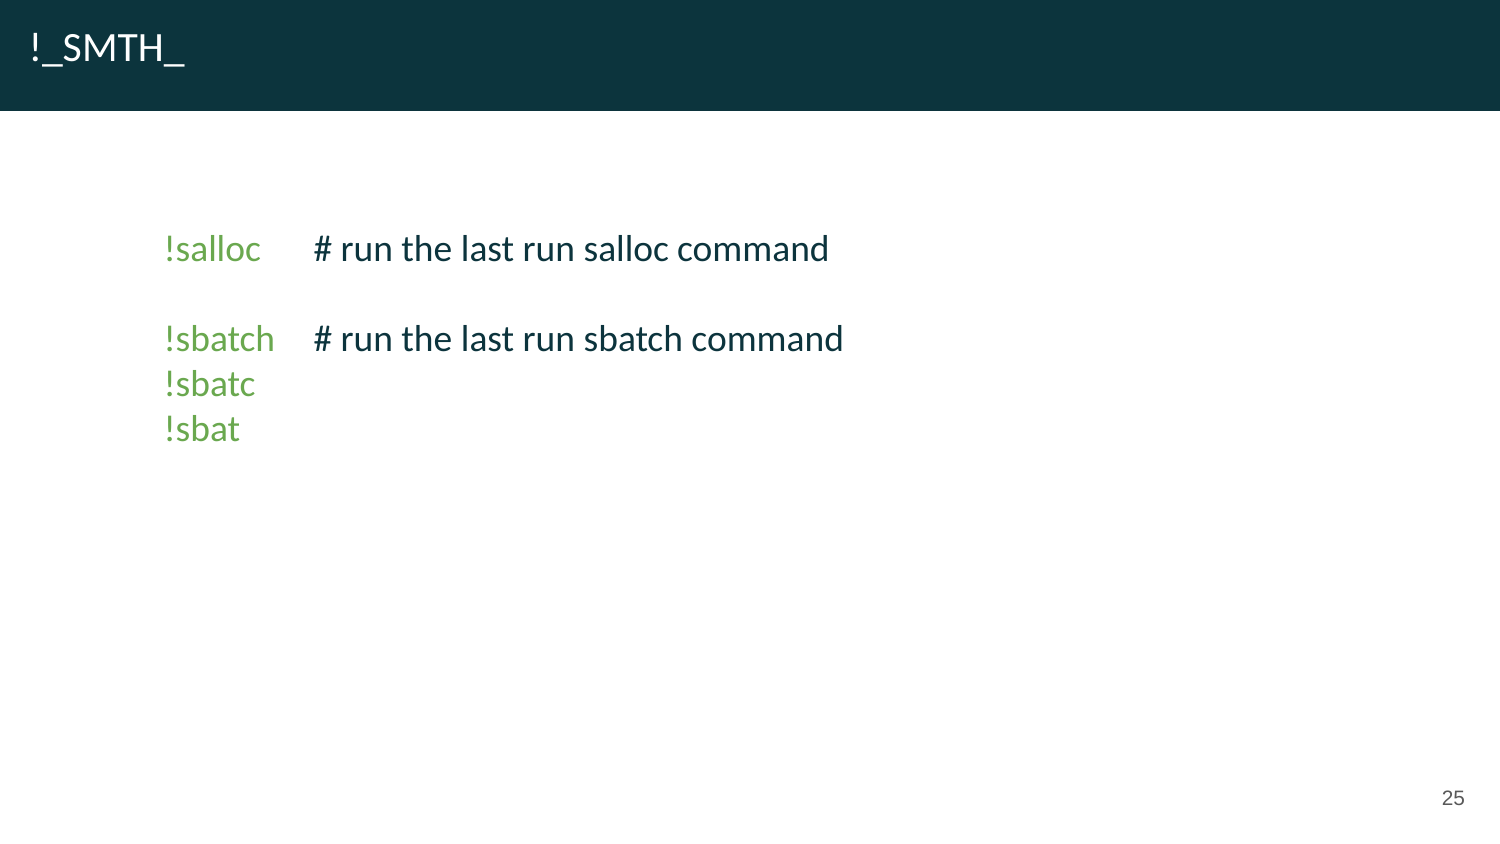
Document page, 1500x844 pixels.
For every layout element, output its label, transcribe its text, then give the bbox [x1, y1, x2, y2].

slide_number ‹#› [1389, 764, 1480, 830]
list !salloc # run the last run salloc command !sbatch # run the last run sbatch command !sbatc !sbat [148, 208, 1449, 541]
title !_SMTH_ [13, 0, 1412, 92]
